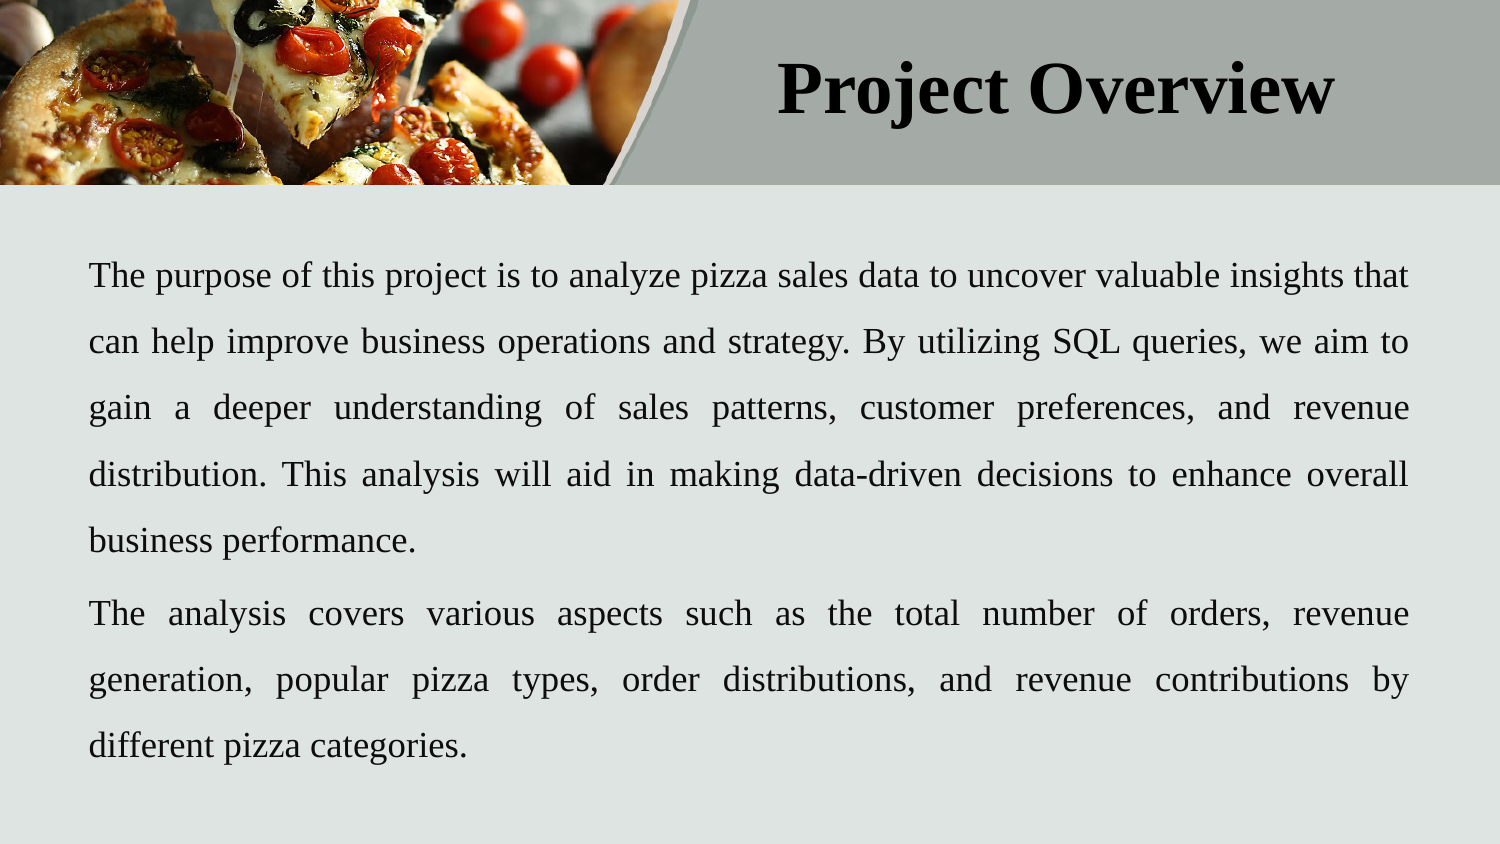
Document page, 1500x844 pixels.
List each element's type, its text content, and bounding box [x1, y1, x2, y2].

list The purpose of this project is to analyze pizza sales data to uncover valuable insights that can help improve business operations and strategy. By utilizing SQL queries, we aim to gain a deeper understanding of sales patterns, customer preferences, and revenue distribution. This analysis will aid in making data-driven decisions to enhance overall business performance. The analysis covers various aspects such as the total number of orders, revenue generation, popular pizza types, order distributions, and revenue contributions by different pizza categories. [73, 221, 1427, 773]
title Project Overview [0, 21, 1352, 147]
picture [0, 0, 1500, 844]
